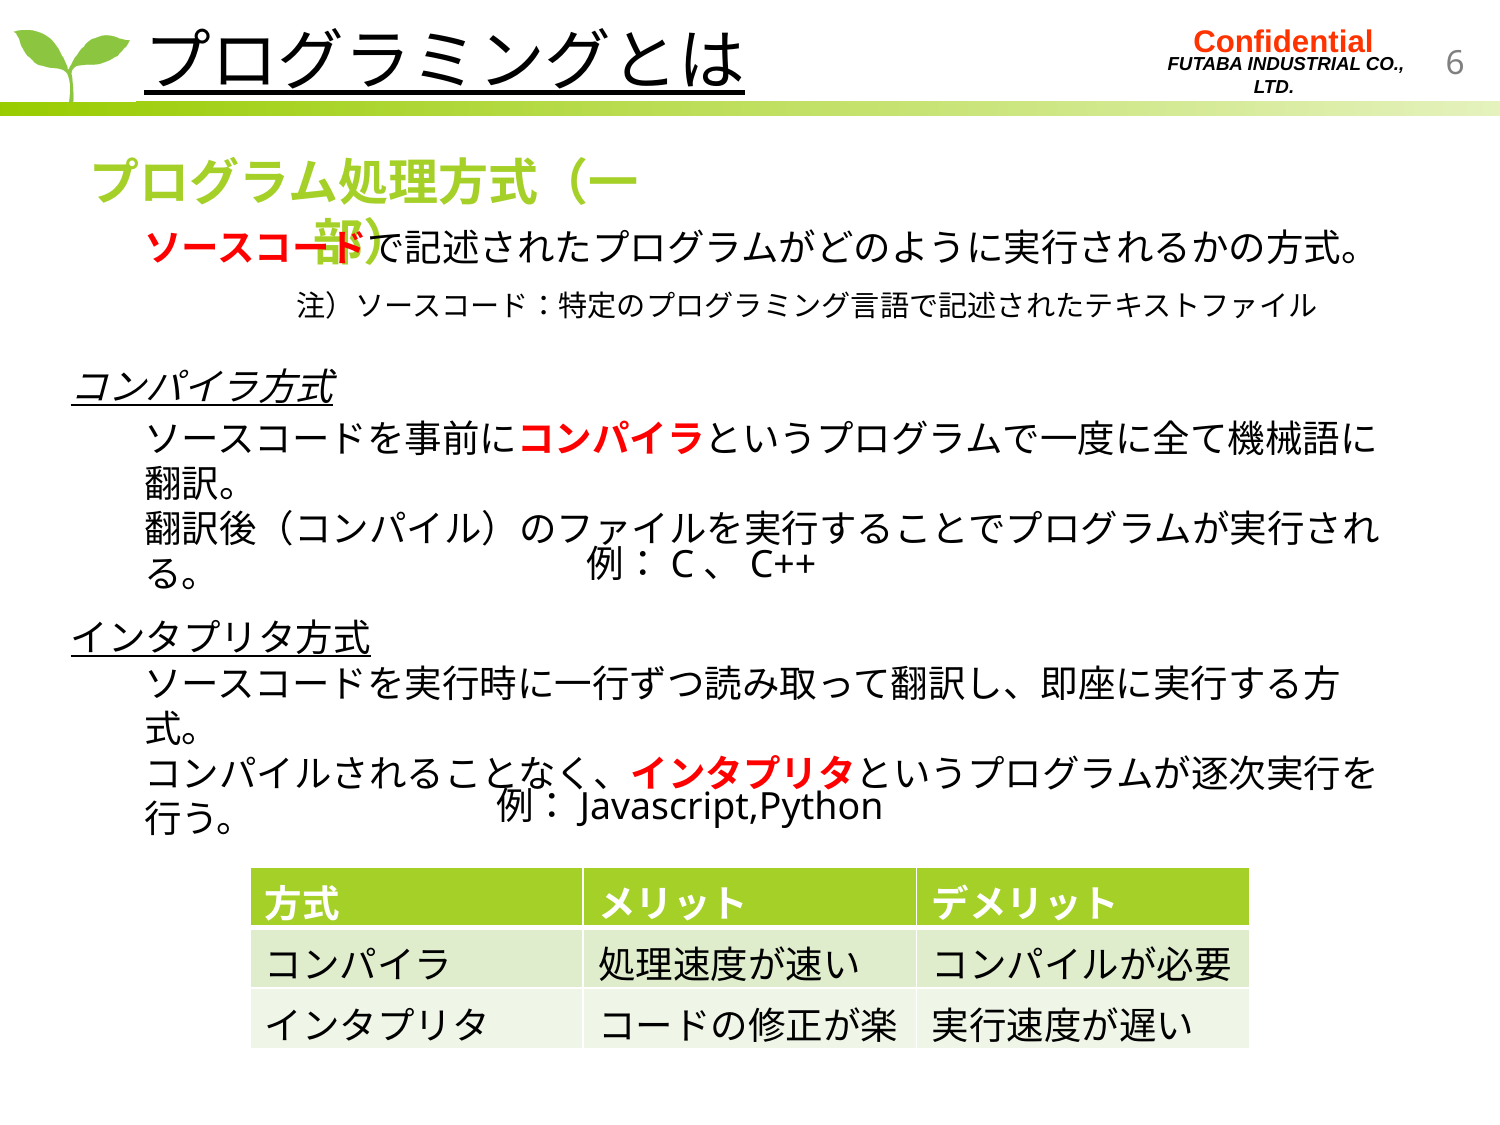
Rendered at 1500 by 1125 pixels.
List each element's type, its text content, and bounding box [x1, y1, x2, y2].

picture [0, 30, 136, 102]
table_cell コンパイラ [251, 930, 582, 987]
table_cell コンパイルが必要 [917, 930, 1249, 987]
table_cell コードの修正が楽 [584, 989, 916, 1048]
text_box コンパイラ方式 [55, 355, 1338, 506]
text_box ソースコードを事前にコンパイラというプログラムで一度に全て機械語に翻訳。 翻訳後（コンパイル）のファイルを実行することでプログラムが実行される。 [129, 407, 1411, 603]
table_header デメリット [917, 868, 1249, 925]
table_cell 処理速度が速い [584, 930, 916, 987]
text_box ソースコードを実行時に一行ずつ読み取って翻訳し、即座に実行する方式。 コンパイルされることなく、インタプリタというプログラムが逐次実行を行う。 [129, 652, 1411, 893]
table_cell 実行速度が遅い [917, 989, 1249, 1048]
table_header メリット [584, 868, 916, 925]
text_box 例：C、C++ [571, 532, 1322, 593]
text_box プログラミングとは [129, 18, 659, 98]
text_box 注）ソースコード：特定のプログラミング言語で記述されたテキストファイル [281, 279, 1491, 330]
table_cell インタプリタ [251, 989, 582, 1048]
text_box 例：Javascript,Python [481, 774, 1500, 835]
text_box ソースコードで記述されたプログラムがどのように実行されるかの方式。 [129, 216, 1411, 277]
text_box インタプリタ方式 [55, 606, 1338, 757]
table_header 方式 [251, 868, 582, 925]
text_box プログラム処理方式（一部） [35, 142, 693, 278]
